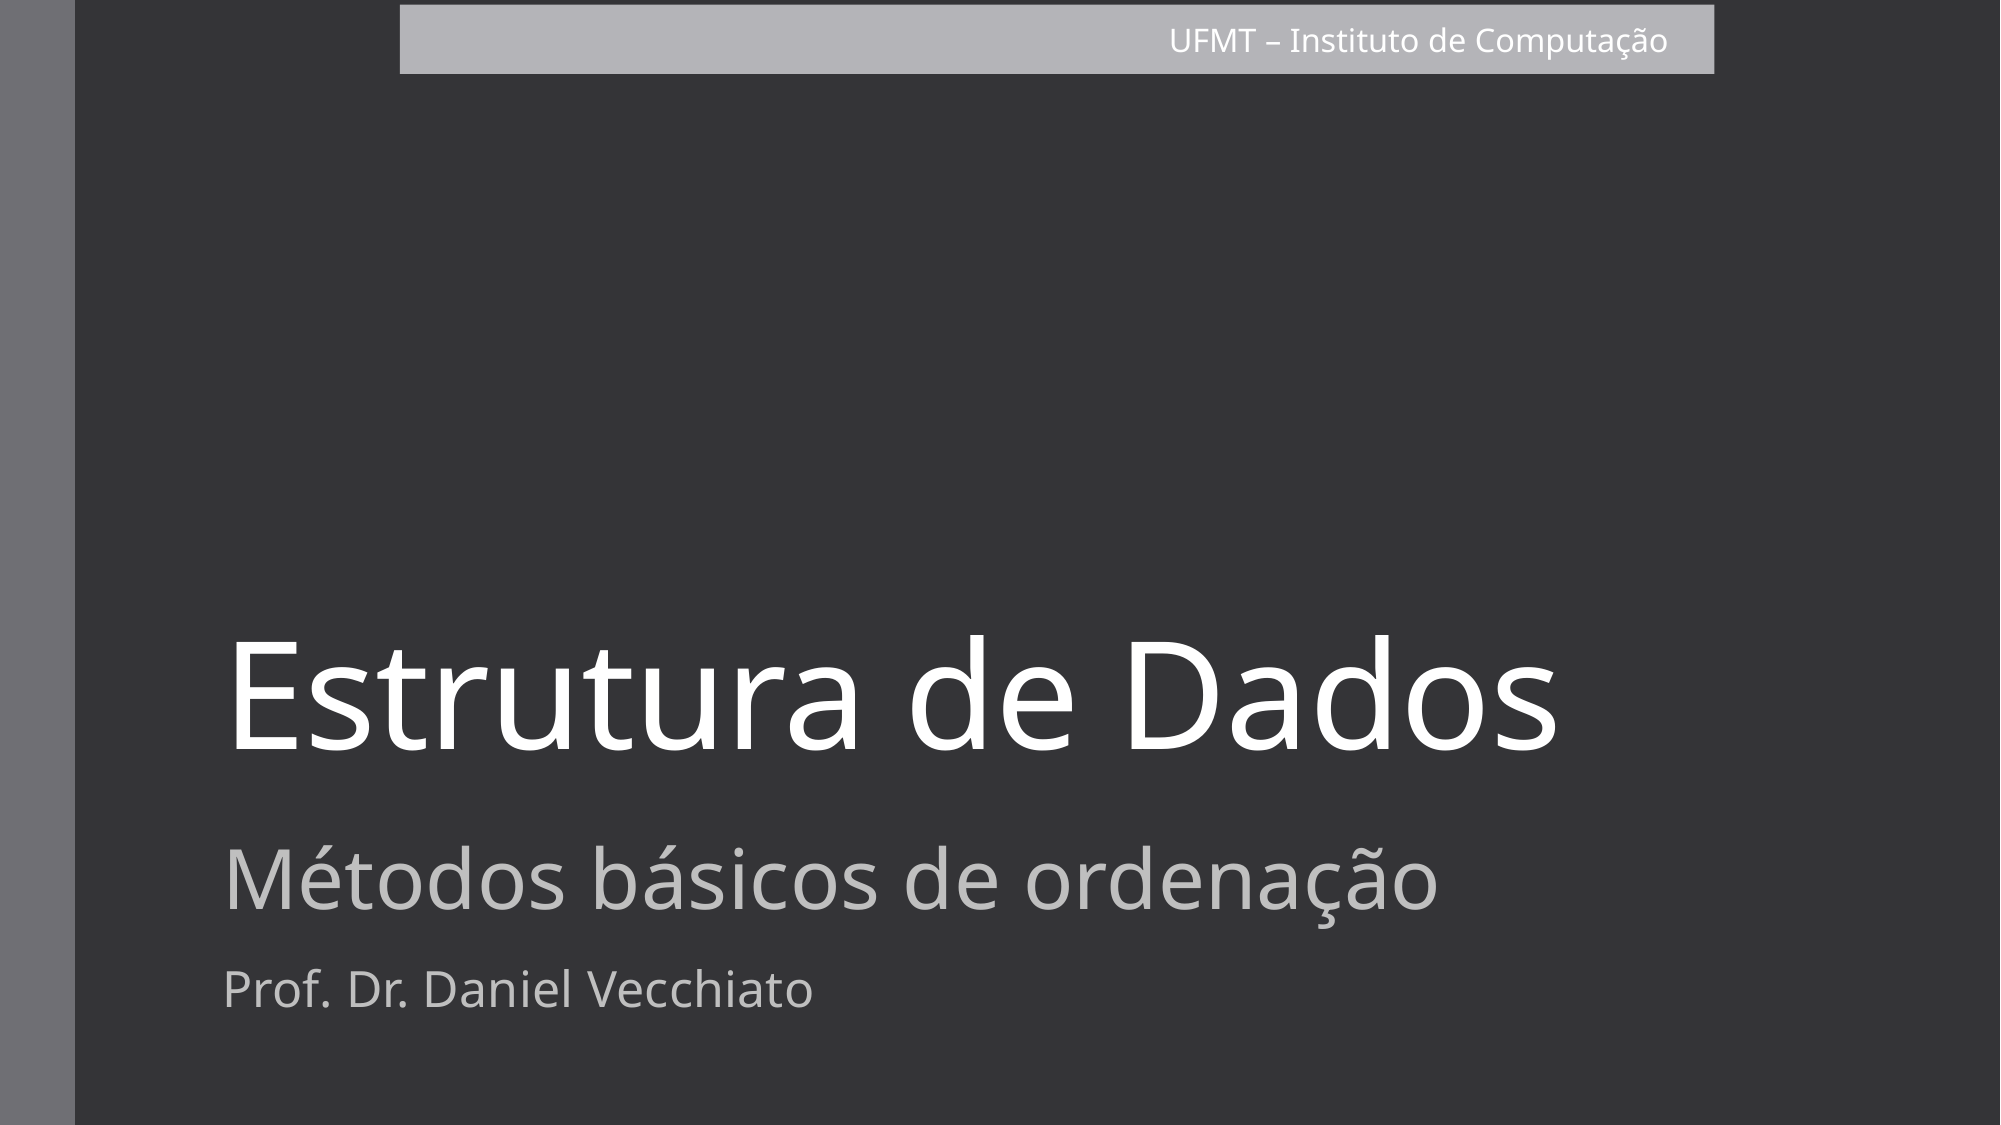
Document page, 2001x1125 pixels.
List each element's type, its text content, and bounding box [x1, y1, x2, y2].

text_box UFMT – Instituto de Computação [399, 4, 1715, 74]
subtitle Métodos básicos de ordenação Prof. Dr. Daniel Vecchiato [206, 787, 1752, 1065]
title Estrutura de Dados [206, 124, 1752, 787]
